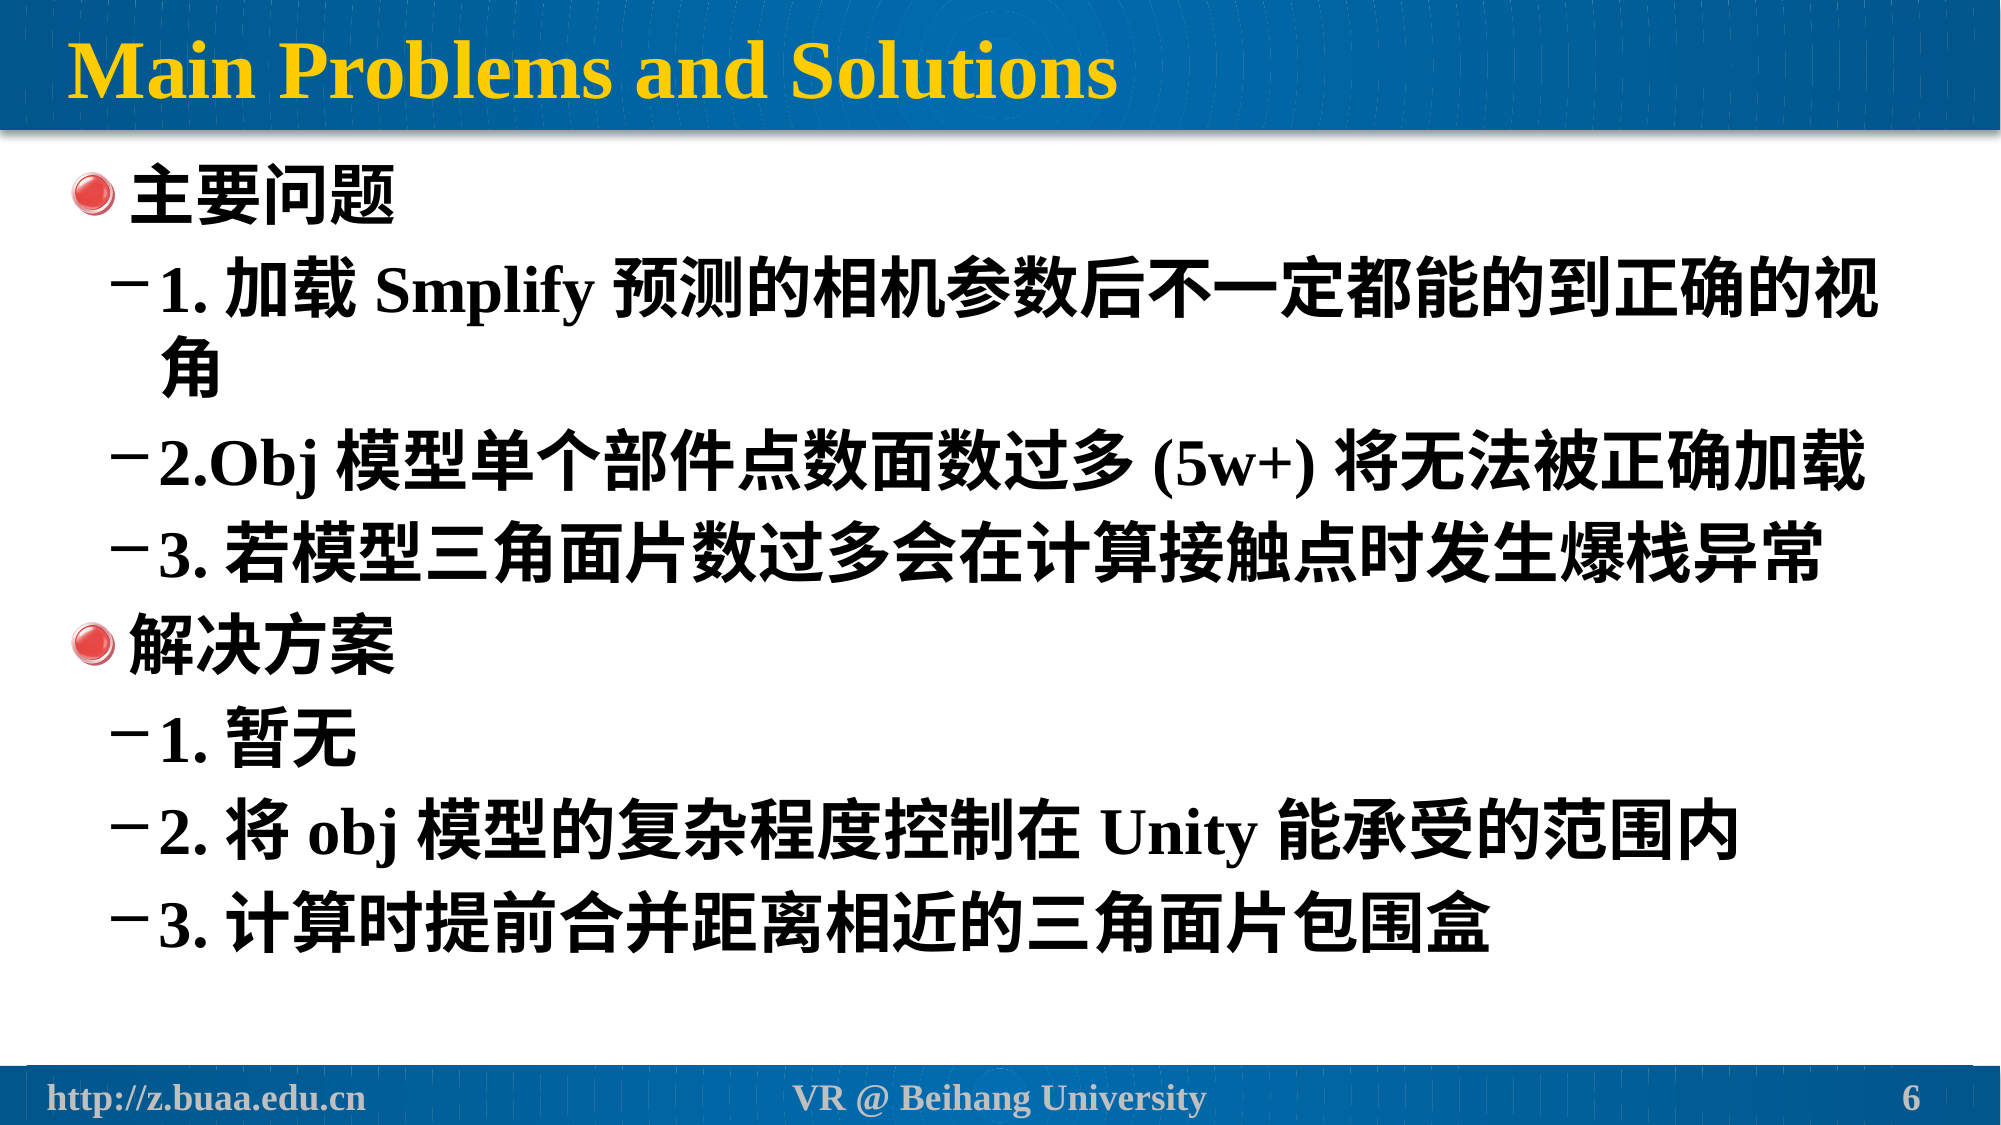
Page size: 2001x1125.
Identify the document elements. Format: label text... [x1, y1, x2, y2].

list 主要问题 1.加载Smplify预测的相机参数后不一定都能的到正确的视角 2.Obj模型单个部件点数面数过多(5w+)将无法被正确加载 3.若模型三角面片数过多会在计算接触点时发生爆栈异常 解决方案 1.暂无 2.将obj模型的复杂程度控制在Unity能承受的范围内 3.计算时提前合并距离相近的三角面片包围盒 [55, 145, 1945, 238]
title Main Problems and Solutions [52, 11, 1940, 118]
picture [69, 169, 117, 217]
picture [69, 619, 117, 667]
